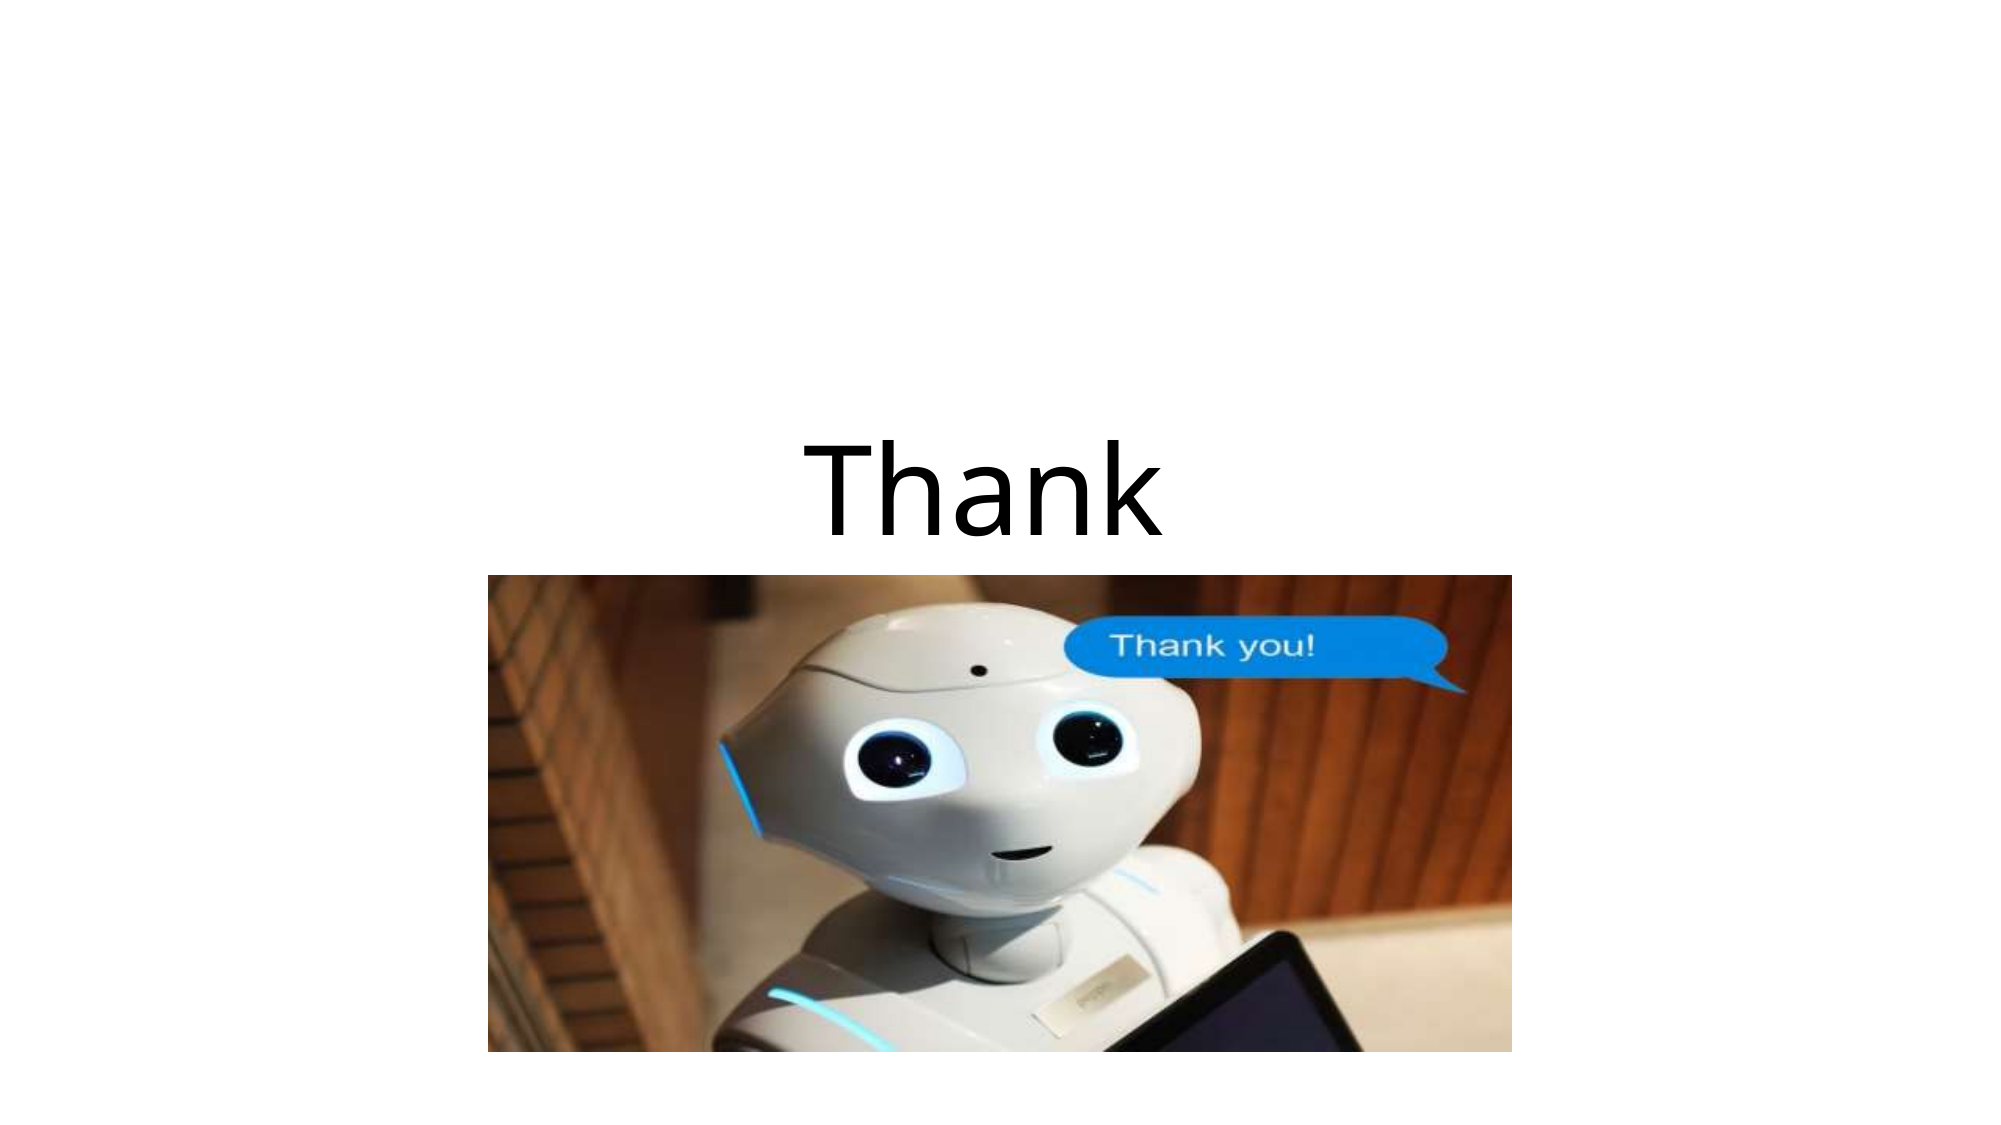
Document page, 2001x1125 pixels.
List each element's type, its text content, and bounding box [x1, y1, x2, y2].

picture [488, 575, 1512, 1053]
title Thanks! [801, 408, 1199, 574]
